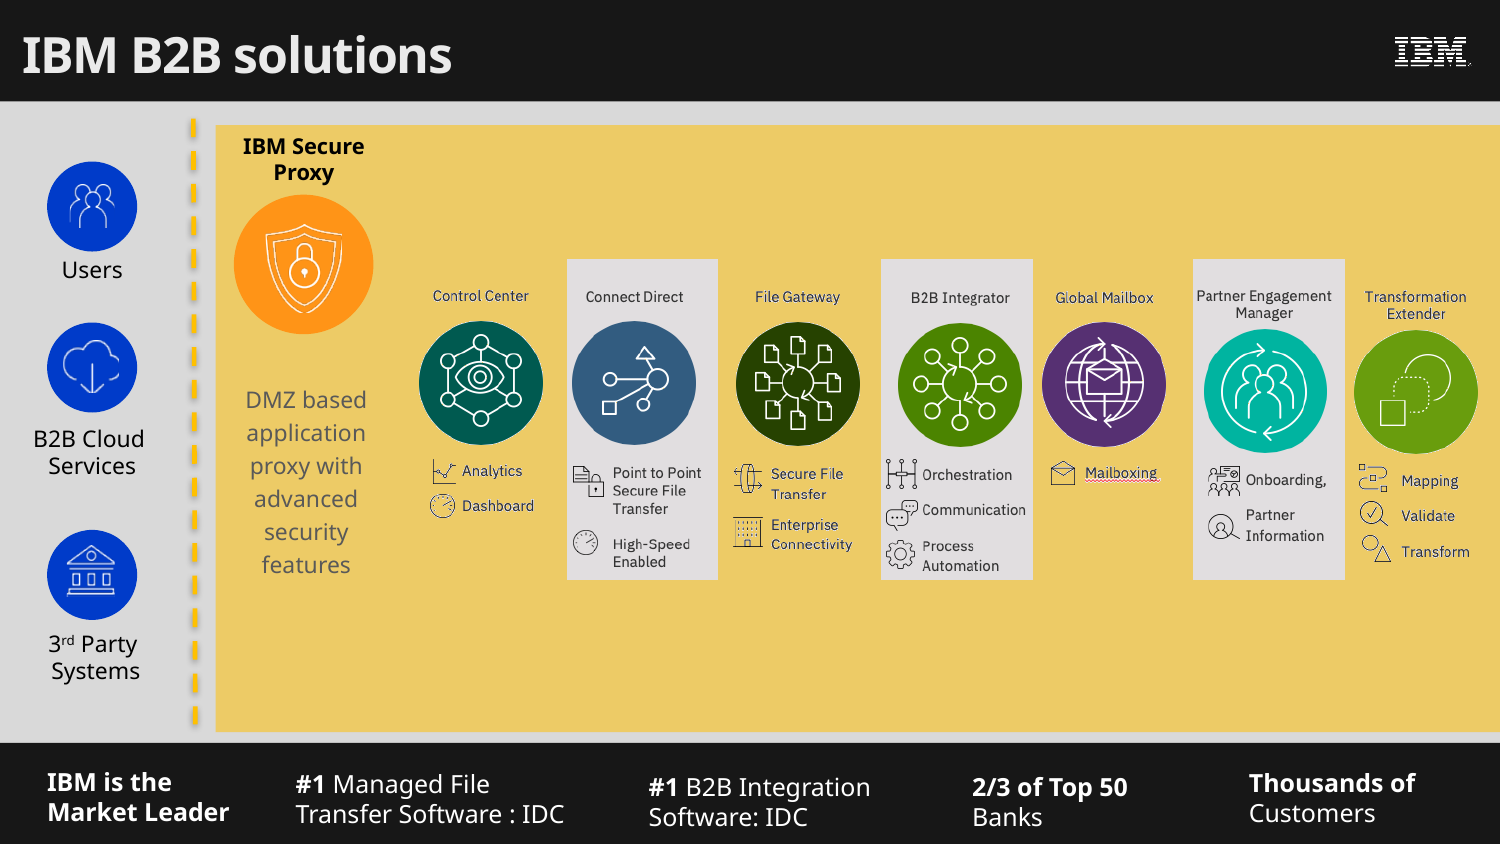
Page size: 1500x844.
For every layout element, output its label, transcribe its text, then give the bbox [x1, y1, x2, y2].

title IBM B2B solutions [22, 30, 1467, 105]
text_box IBM Secure Proxy [234, 132, 374, 185]
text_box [46, 161, 138, 252]
text_box #1 Managed File Transfer Software : IDC [280, 761, 588, 837]
text_box DMZ based application proxy with advanced security features [208, 372, 399, 586]
text_box #1 B2B Integration Software: IDC [633, 763, 941, 839]
text_box 3rd Party Systems [0, 621, 188, 692]
text_box [215, 125, 1500, 733]
text_box [0, 101, 1500, 742]
picture [265, 223, 343, 313]
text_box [46, 529, 138, 621]
text_box IBM is the Market Leader [32, 759, 258, 835]
text_box [233, 194, 374, 335]
text_box Users [46, 258, 138, 291]
text_box [0, 742, 1500, 844]
picture [404, 258, 1494, 592]
text_box B2B Cloud Services [0, 417, 188, 487]
text_box 2/3 of Top 50 Banks [957, 764, 1144, 839]
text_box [46, 322, 138, 413]
picture [1467, 36, 1472, 67]
text_box Thousands of Customers [1233, 760, 1452, 835]
